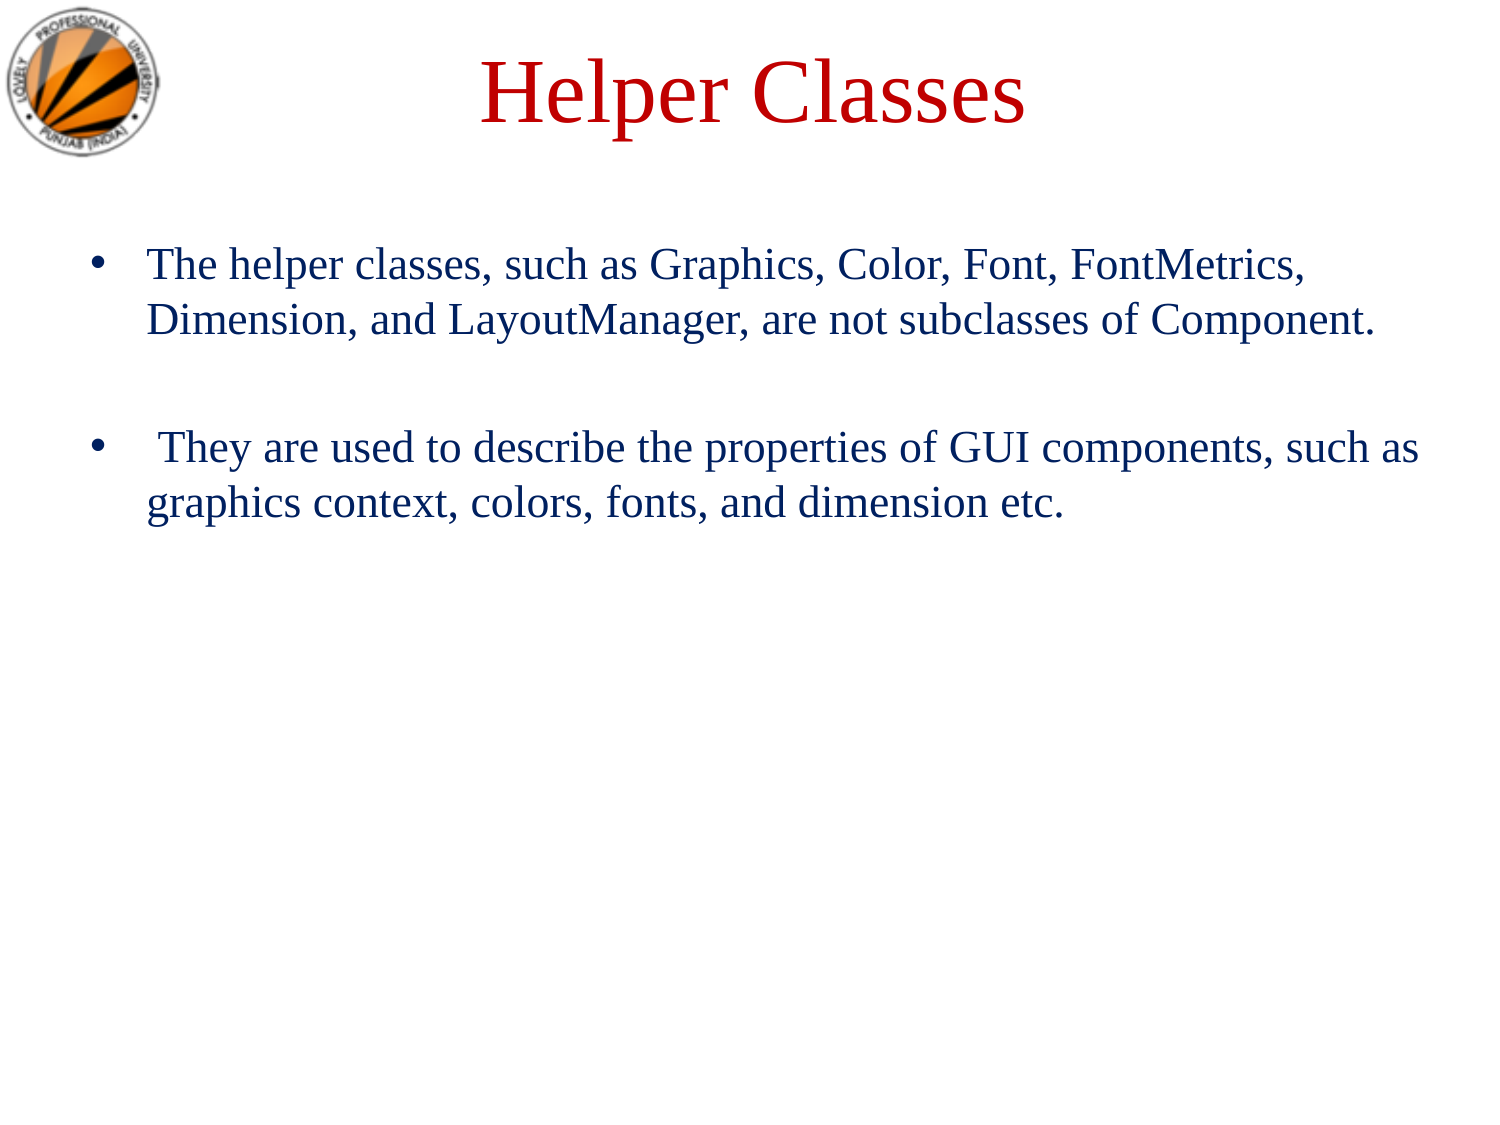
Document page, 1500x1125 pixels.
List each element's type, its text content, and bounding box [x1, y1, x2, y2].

picture [0, 0, 163, 163]
title Helper Classes [163, 0, 1425, 162]
list The helper classes, such as Graphics, Color, Font, FontMetrics, Dimension, and LayoutManager, are not subclasses of Component. They are used to describe the properties of GUI components, such as graphics context, colors, fonts, and dimension etc. [75, 162, 1450, 1025]
